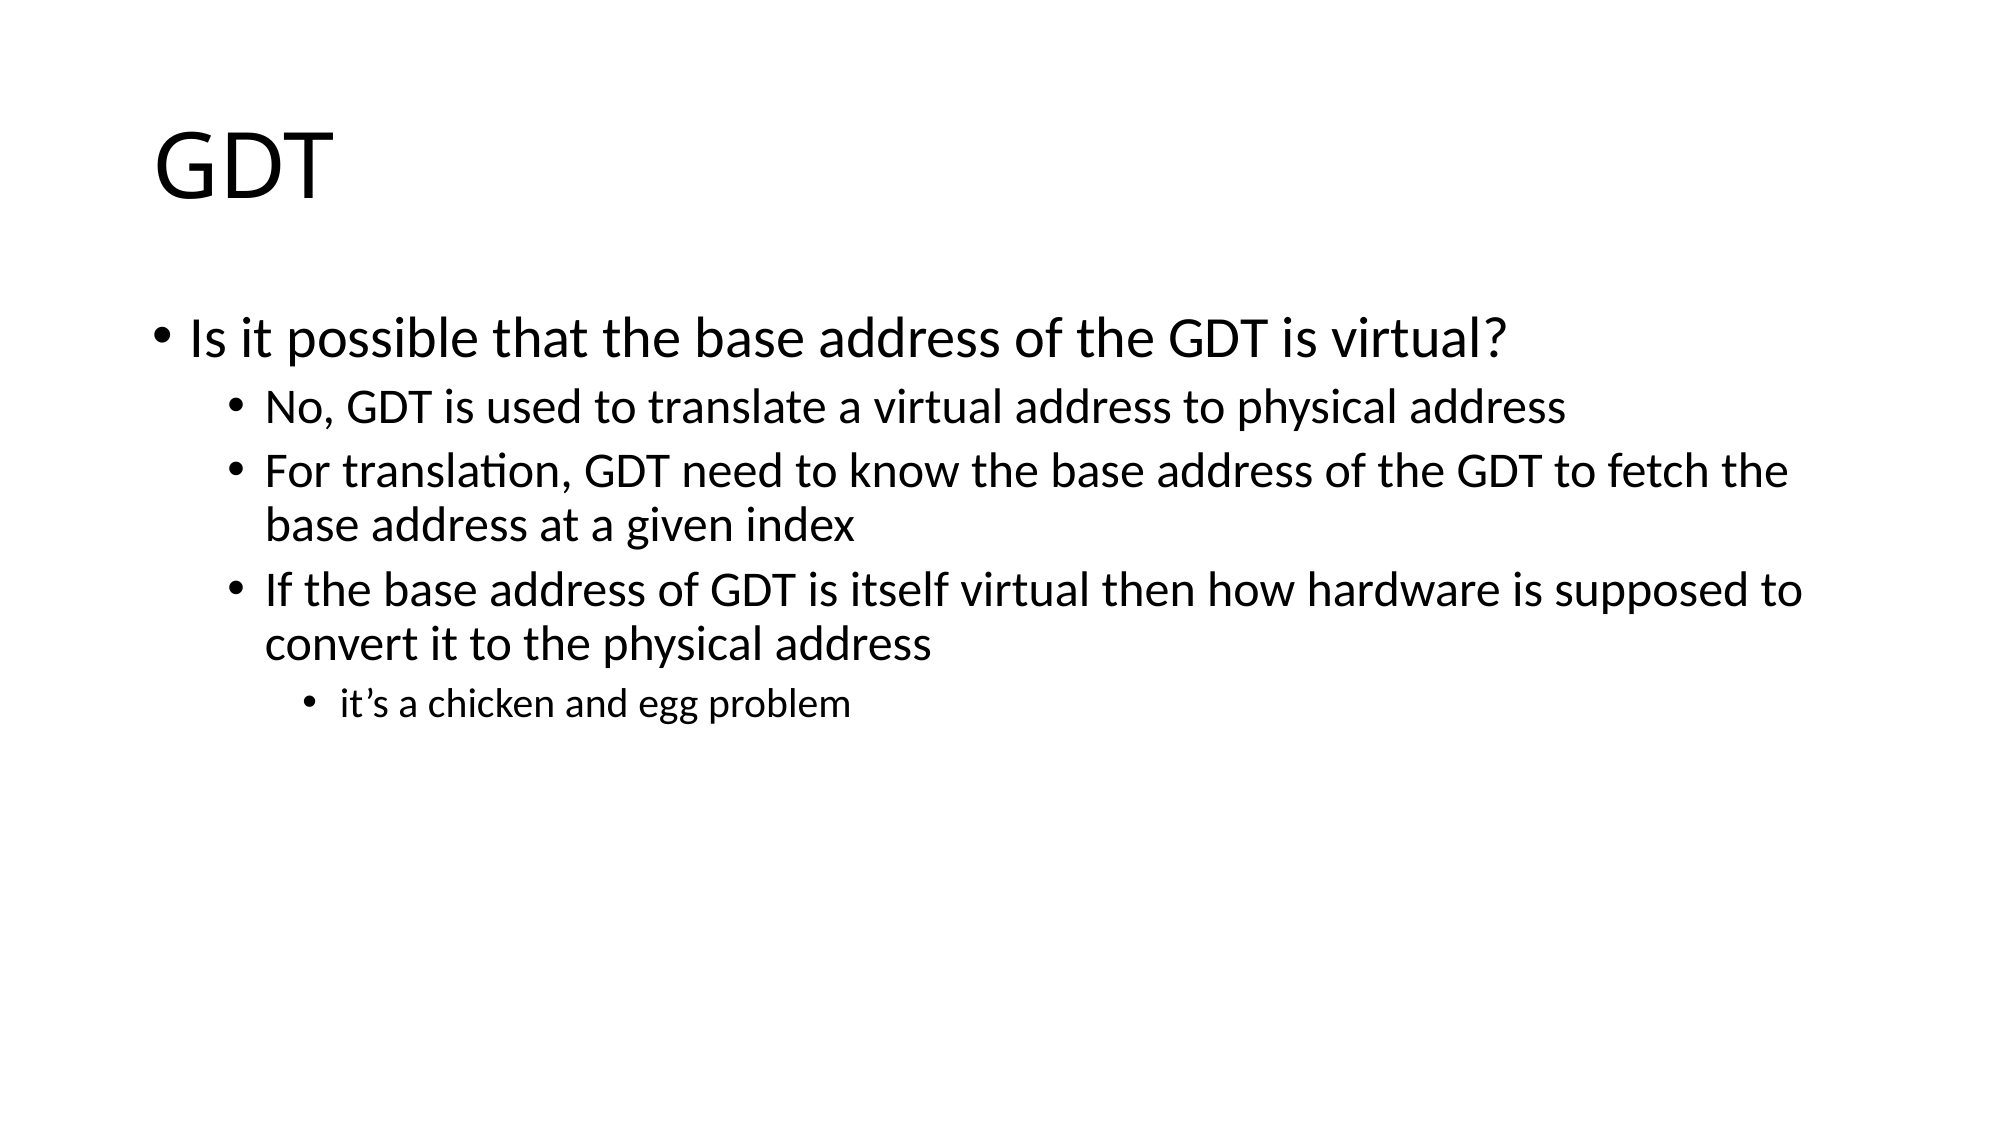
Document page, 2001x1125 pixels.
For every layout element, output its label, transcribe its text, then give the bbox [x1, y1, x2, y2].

title GDT [137, 59, 1863, 278]
list Is it possible that the base address of the GDT is virtual? No, GDT is used to translate a virtual address to physical address For translation, GDT need to know the base address of the GDT to fetch the base address at a given index If the base address of GDT is itself virtual then how hardware is supposed to convert it to the physical address it’s a chicken and egg problem [137, 299, 1863, 1014]
